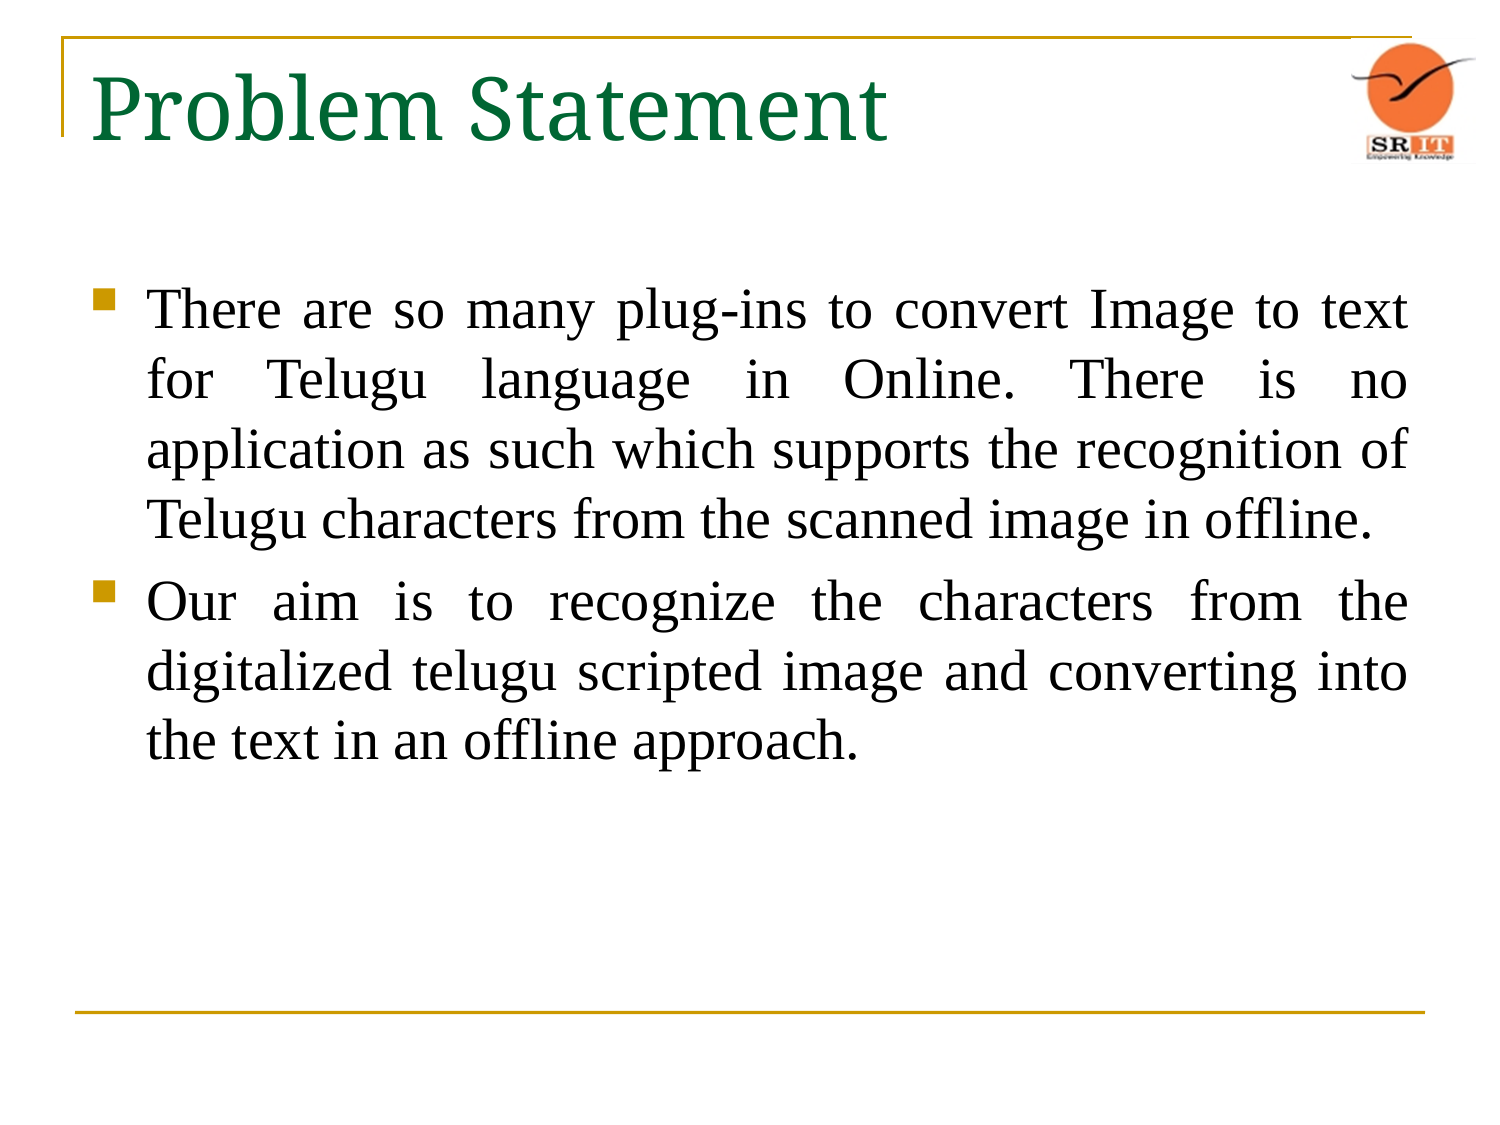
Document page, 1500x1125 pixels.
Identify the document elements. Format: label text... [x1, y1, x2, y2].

picture [1350, 37, 1477, 165]
title Problem Statement [74, 45, 1426, 233]
list There are so many plug-ins to convert Image to text for Telugu language in Online. There is no application as such which supports the recognition of Telugu characters from the scanned image in offline. Our aim is to recognize the characters from the digitalized telugu scripted image and converting into the text in an offline approach. [74, 262, 1426, 1006]
